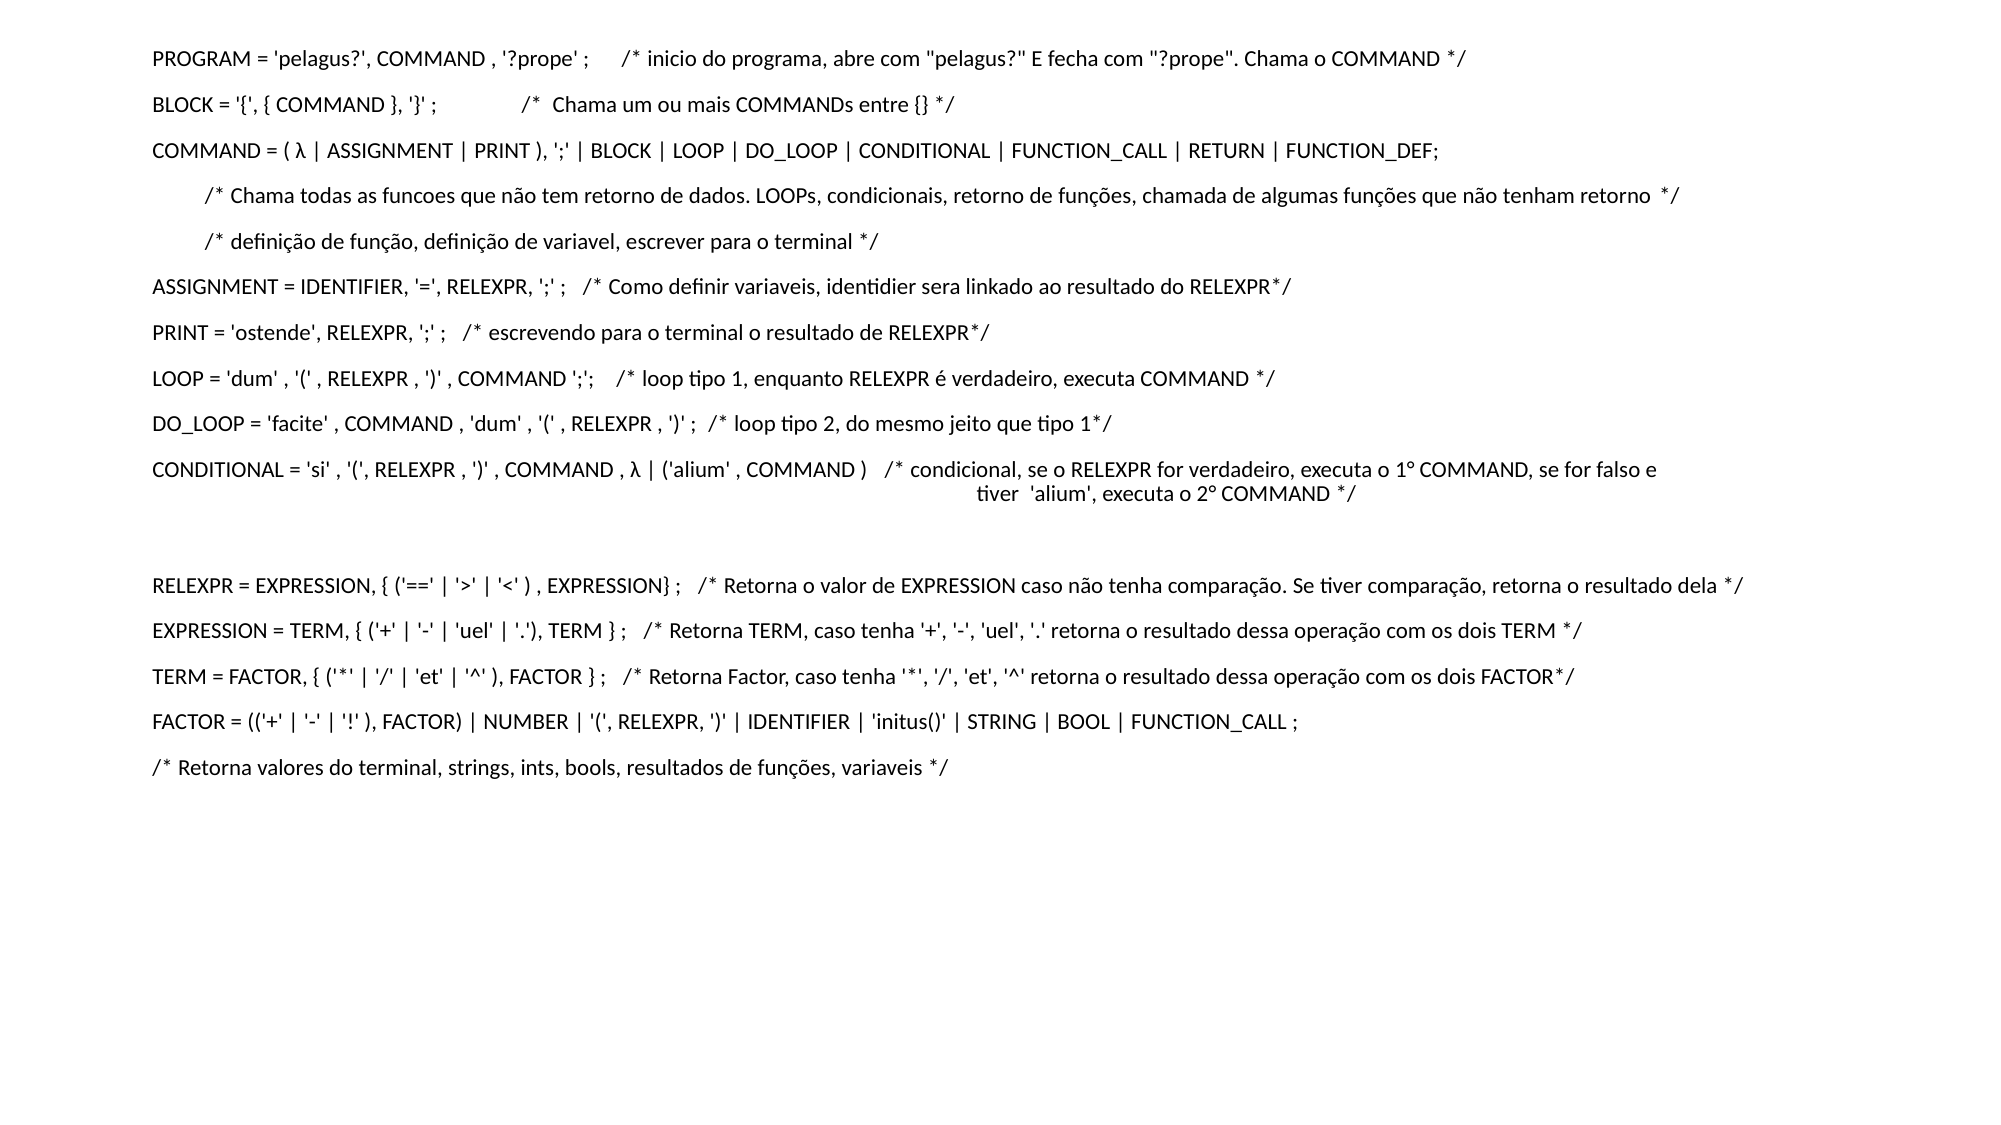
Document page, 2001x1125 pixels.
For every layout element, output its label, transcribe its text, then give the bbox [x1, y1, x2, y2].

list PROGRAM = 'pelagus?', COMMAND , '?prope' ; /* inicio do programa, abre com "pelagus?" E fecha com "?prope". Chama o COMMAND */ BLOCK = '{', { COMMAND }, '}' ; /* Chama um ou mais COMMANDs entre {} */ COMMAND = ( λ | ASSIGNMENT | PRINT ), ';' | BLOCK | LOOP | DO_LOOP | CONDITIONAL | FUNCTION_CALL | RETURN | FUNCTION_DEF; /* Chama todas as funcoes que não tem retorno de dados. LOOPs, condicionais, retorno de funções, chamada de algumas funções que não tenham retorno */ /* definição de função, definição de variavel, escrever para o terminal */ ASSIGNMENT = IDENTIFIER, '=', RELEXPR, ';' ; /* Como definir variaveis, identidier sera linkado ao resultado do RELEXPR*/ PRINT = 'ostende', RELEXPR, ';' ; /* escrevendo para o terminal o resultado de RELEXPR*/ LOOP = 'dum' , '(' , RELEXPR , ')' , COMMAND ';'; /* loop tipo 1, enquanto RELEXPR é verdadeiro, executa COMMAND */ DO_LOOP = 'facite' , COMMAND , 'dum' , '(' , RELEXPR , ')' ; /* loop tipo 2, do mesmo jeito que tipo 1*/ CONDITIONAL = 'si' , '(', RELEXPR , ')' , COMMAND , λ | ('alium' , COMMAND ) /* condicional, se o RELEXPR for verdadeiro, executa o 1° COMMAND, se for falso e tiver 'alium', executa o 2° COMMAND */ RELEXPR = EXPRESSION, { ('==' | '>' | '<' ) , EXPRESSION} ; /* Retorna o valor de EXPRESSION caso não tenha comparação. Se tiver comparação, retorna o resultado dela */ EXPRESSION = TERM, { ('+' | '-' | 'uel' | '.'), TERM } ; /* Retorna TERM, caso tenha '+', '-', 'uel', '.' retorna o resultado dessa operação com os dois TERM */ TERM = FACTOR, { ('*' | '/' | 'et' | '^' ), FACTOR } ; /* Retorna Factor, caso tenha '*', '/', 'et', '^' retorna o resultado dessa operação com os dois FACTOR*/ FACTOR = (('+' | '-' | '!' ), FACTOR) | NUMBER | '(', RELEXPR, ')' | IDENTIFIER | 'initus()' | STRING | BOOL | FUNCTION_CALL ; /* Retorna valores do terminal, strings, ints, bools, resultados de funções, variaveis */ [137, 39, 1863, 1014]
